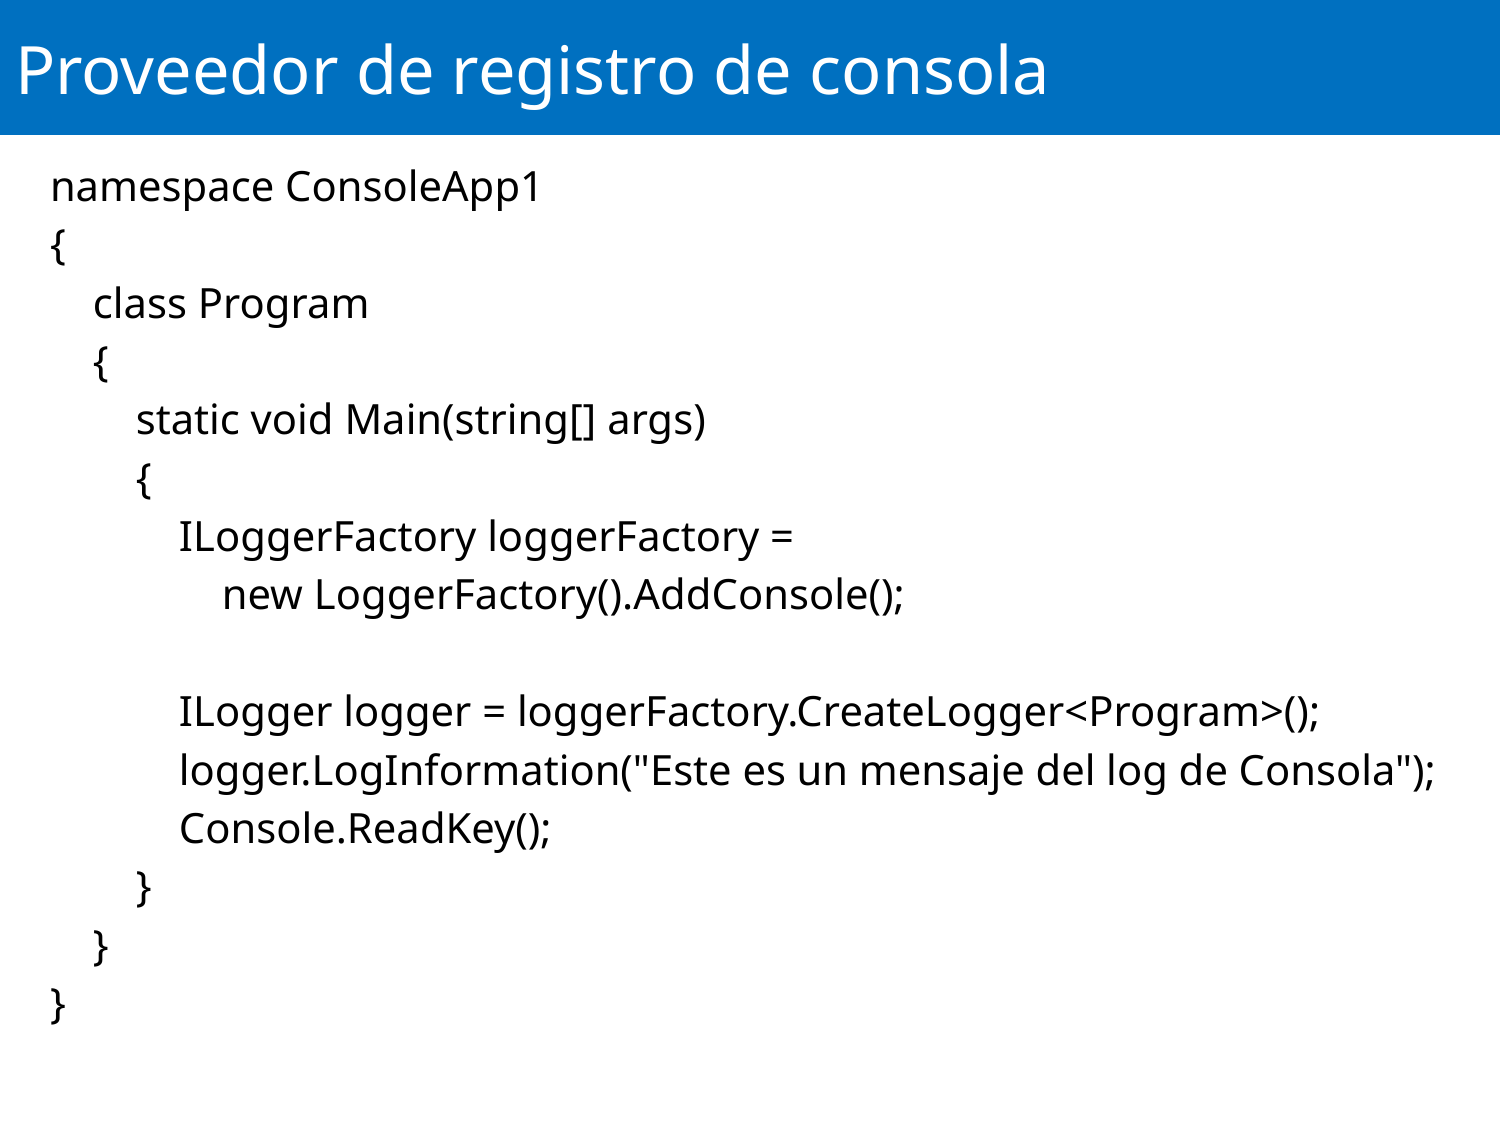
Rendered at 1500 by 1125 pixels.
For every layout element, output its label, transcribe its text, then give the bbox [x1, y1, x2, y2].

title Proveedor de registro de consola [0, 0, 1500, 135]
list namespace ConsoleApp1 { class Program { static void Main(string[] args) { ILoggerFactory loggerFactory = new LoggerFactory().AddConsole(); ILogger logger = loggerFactory.CreateLogger<Program>(); logger.LogInformation("Este es un mensaje del log de Consola"); Console.ReadKey(); } } } [35, 152, 1500, 1102]
